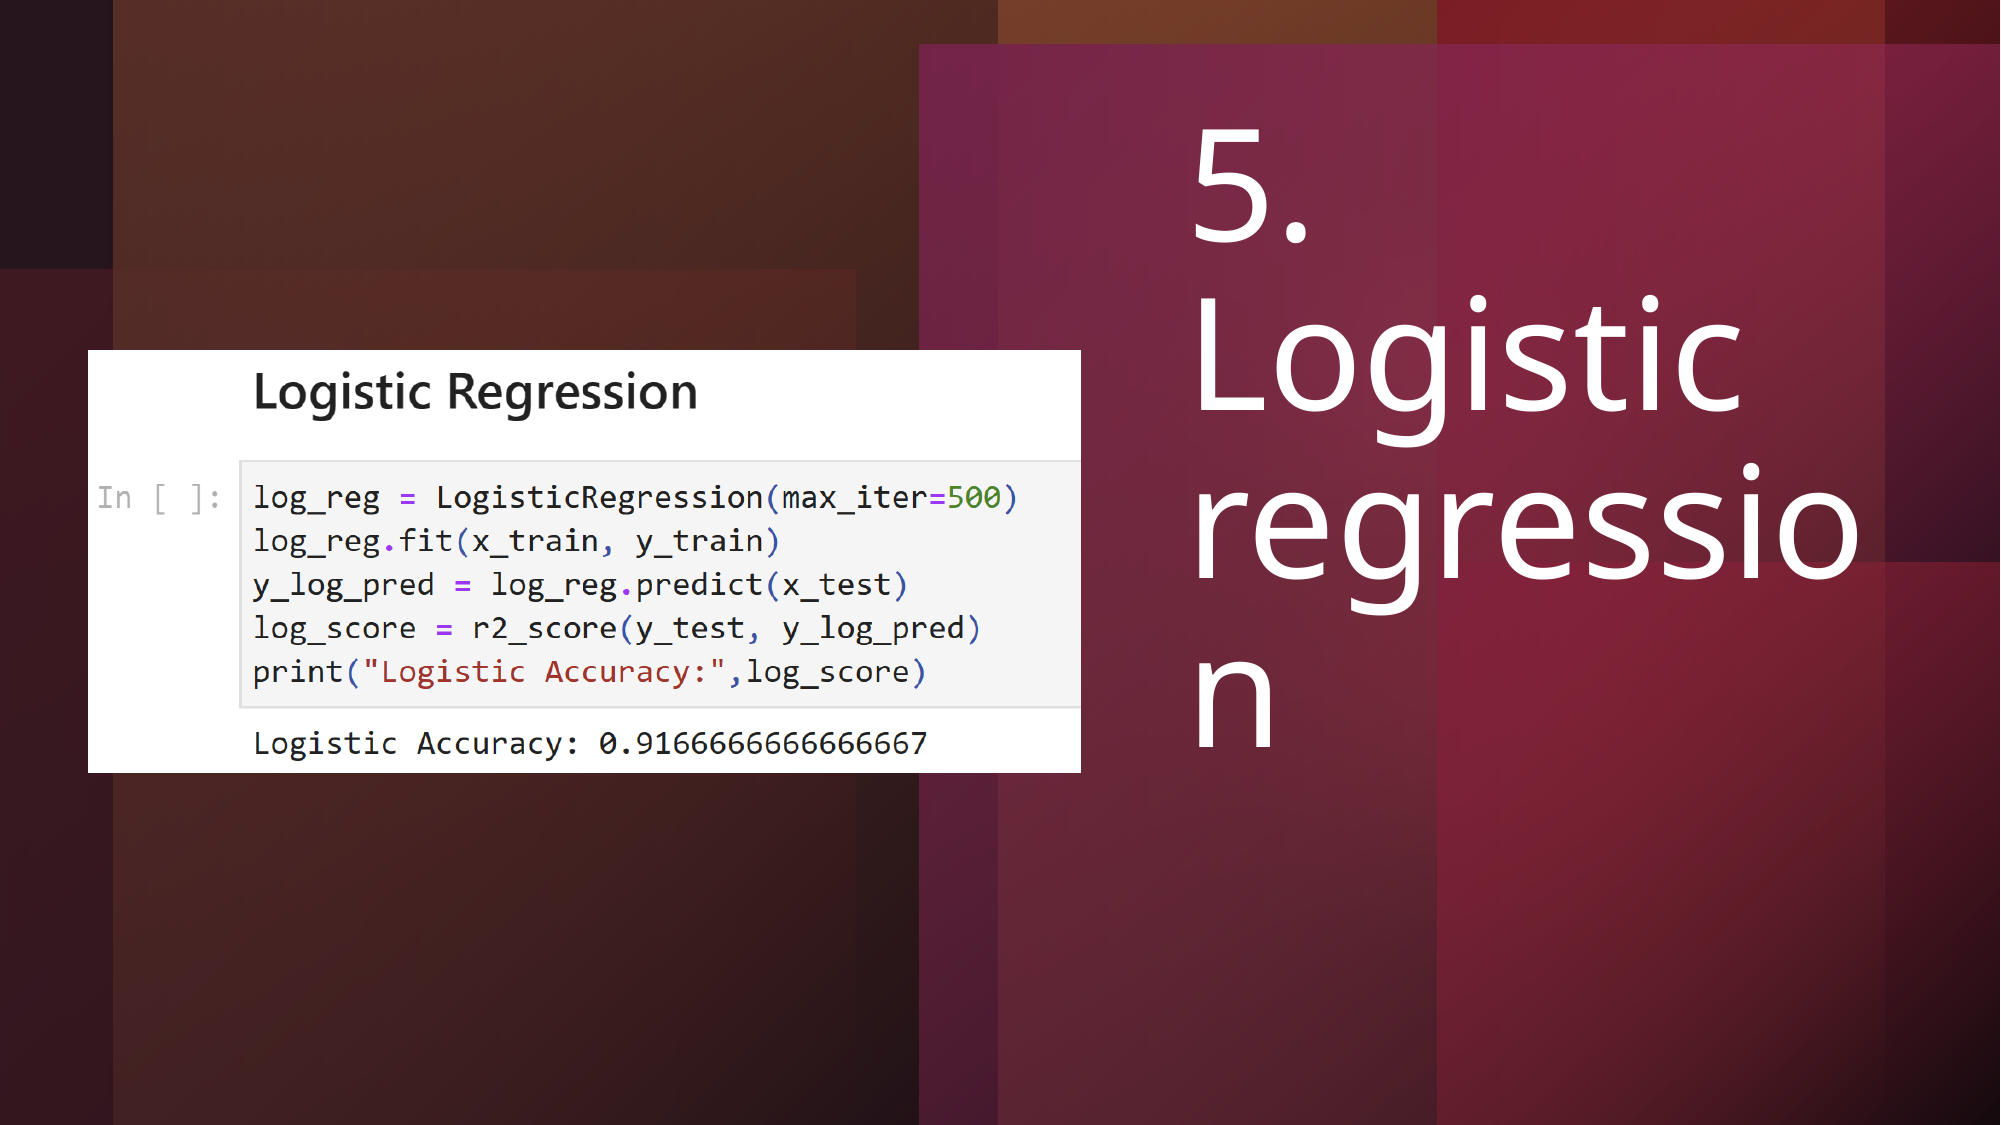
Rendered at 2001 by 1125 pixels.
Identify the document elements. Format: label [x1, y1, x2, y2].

text_box [0, 0, 2000, 1125]
list [88, 350, 1081, 773]
